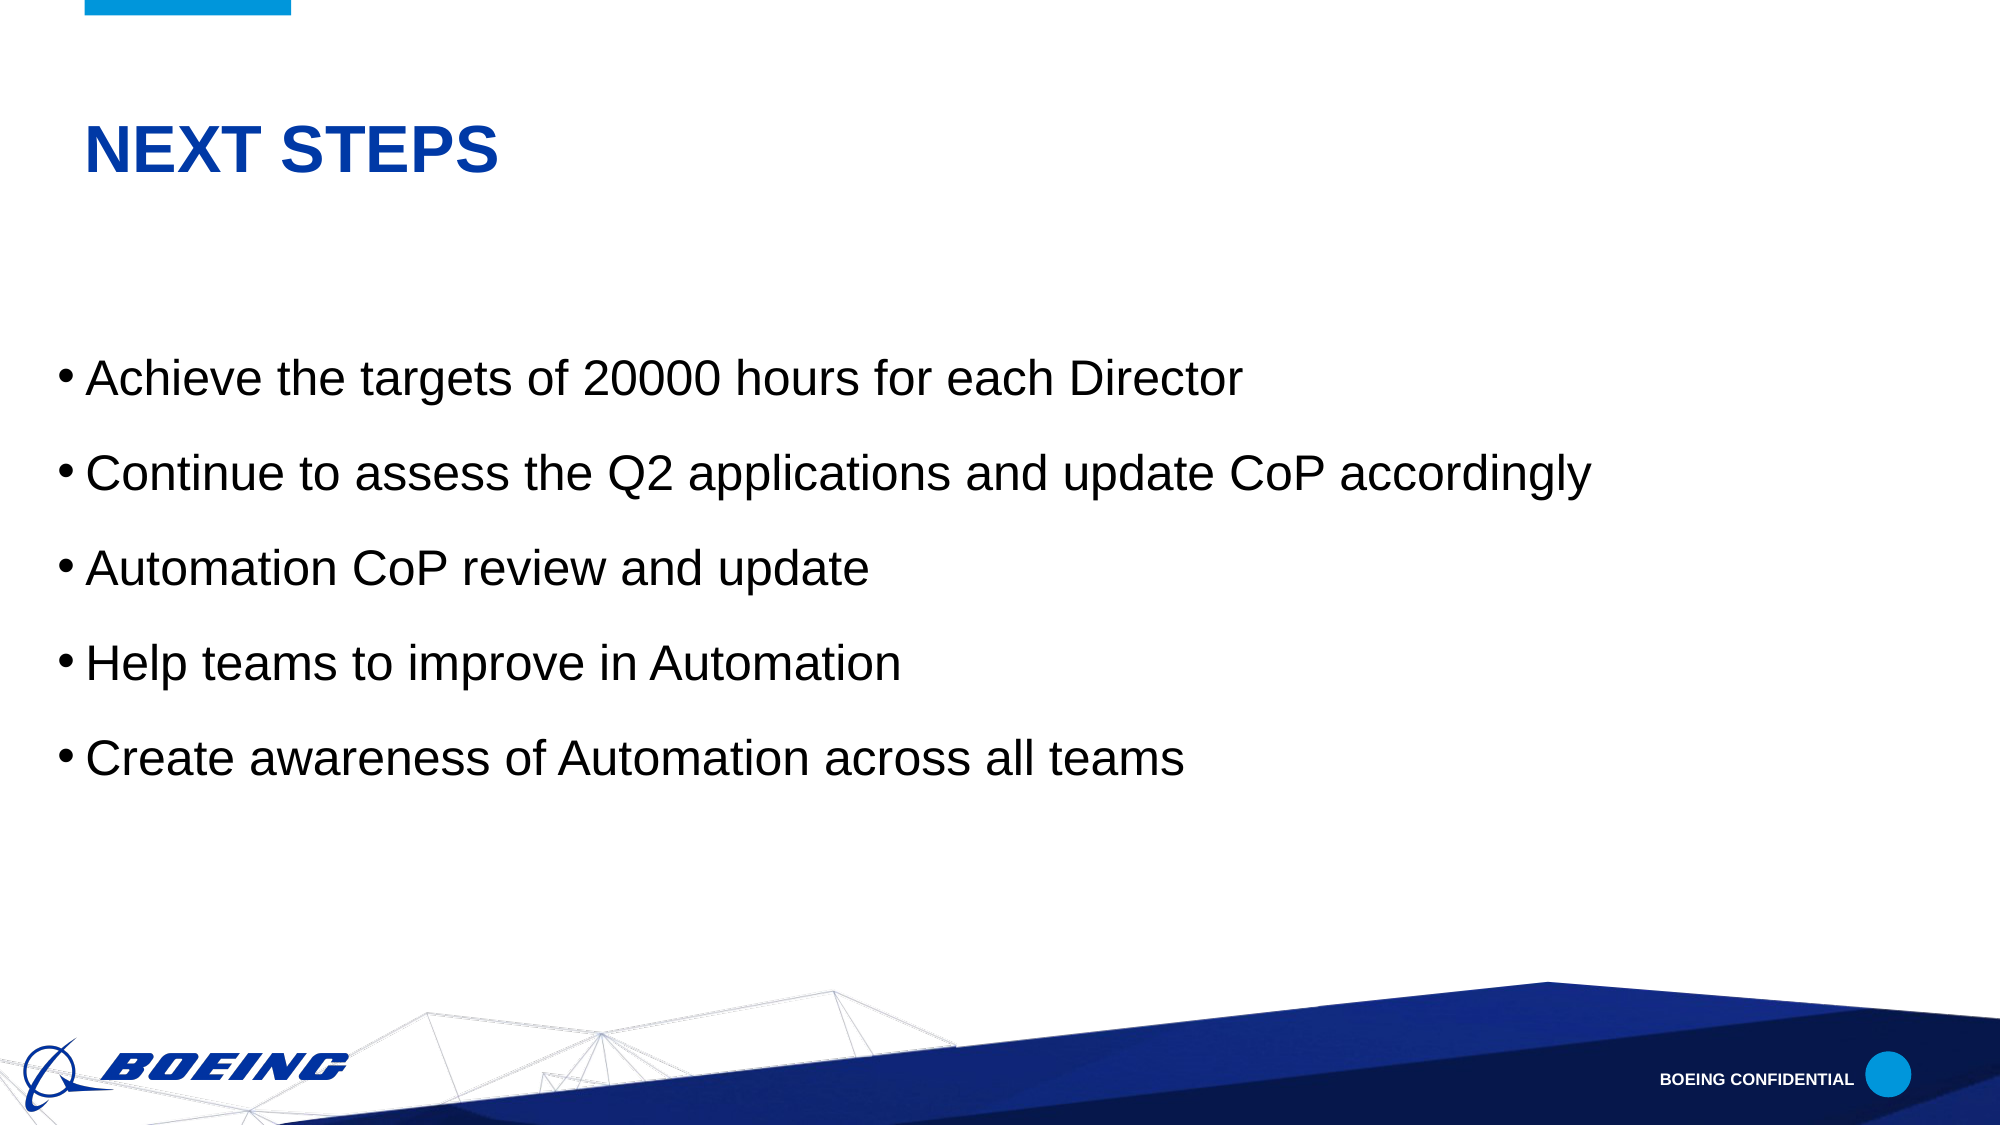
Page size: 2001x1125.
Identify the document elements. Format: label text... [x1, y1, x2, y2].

picture [0, 981, 2000, 1125]
text_box Achieve the targets of 20000 hours for each Director Continue to assess the Q2 applications and update CoP accordingly Automation CoP review and update Help teams to improve in Automation Create awareness of Automation across all teams [42, 307, 1914, 793]
title Next steps [84, 35, 1914, 186]
